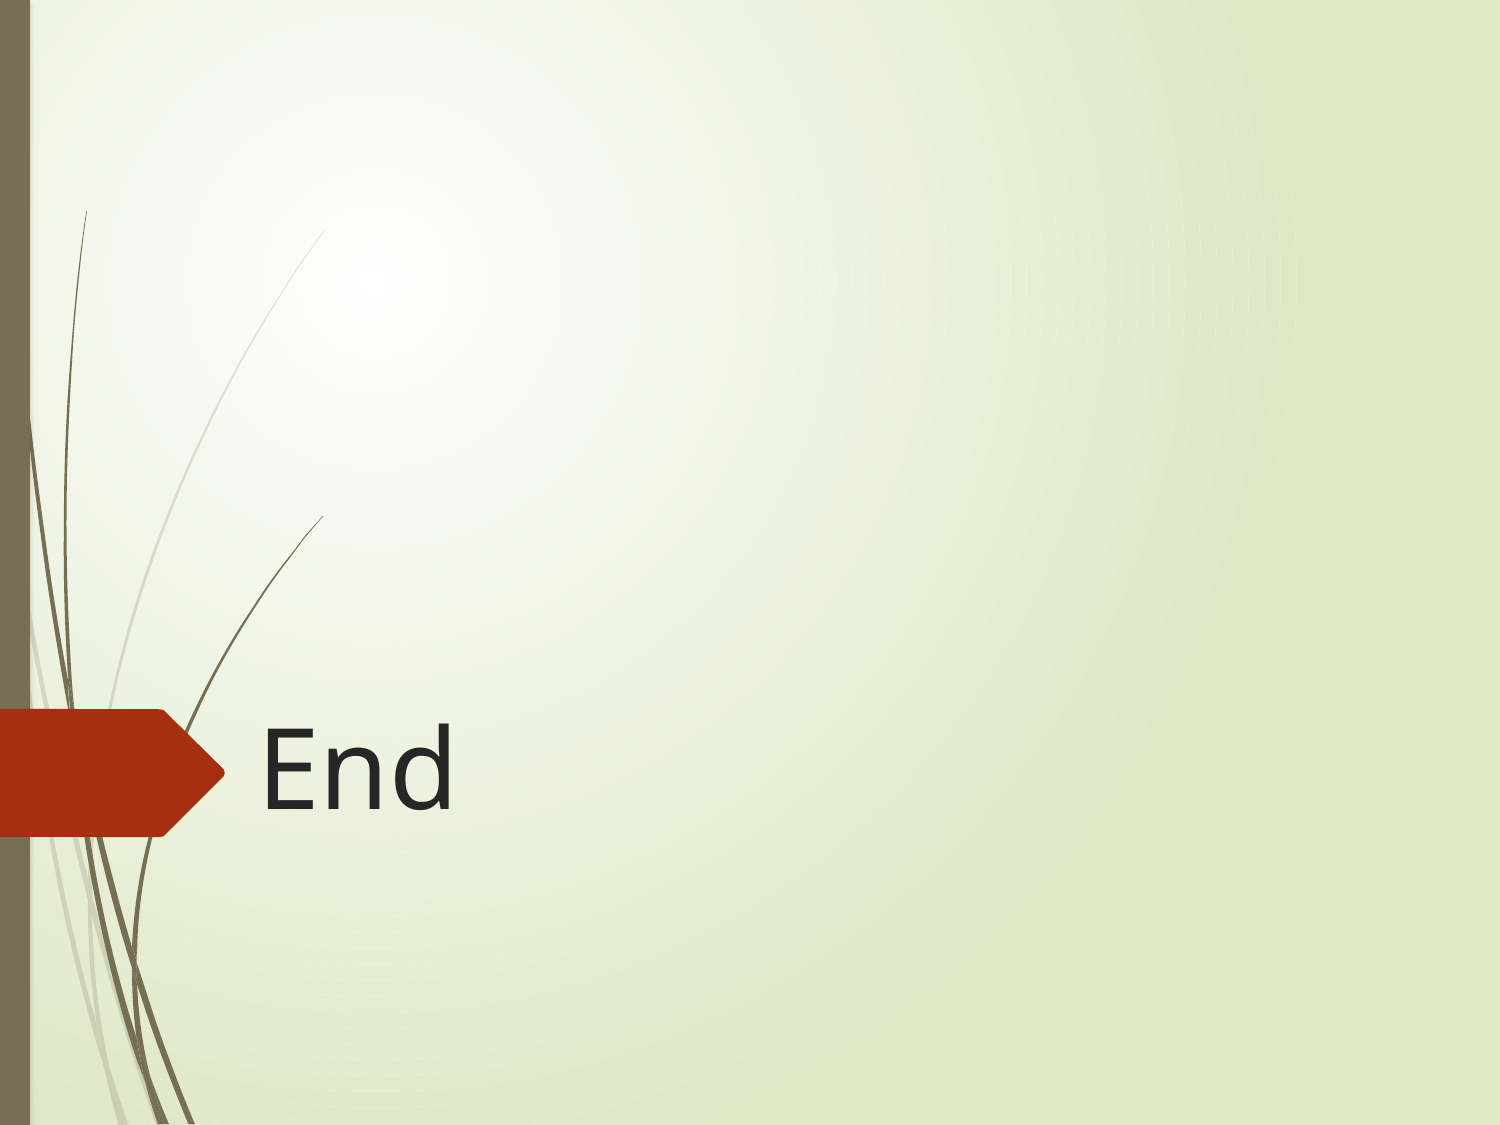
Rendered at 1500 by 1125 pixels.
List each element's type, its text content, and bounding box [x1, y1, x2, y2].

title End [242, 468, 1325, 840]
